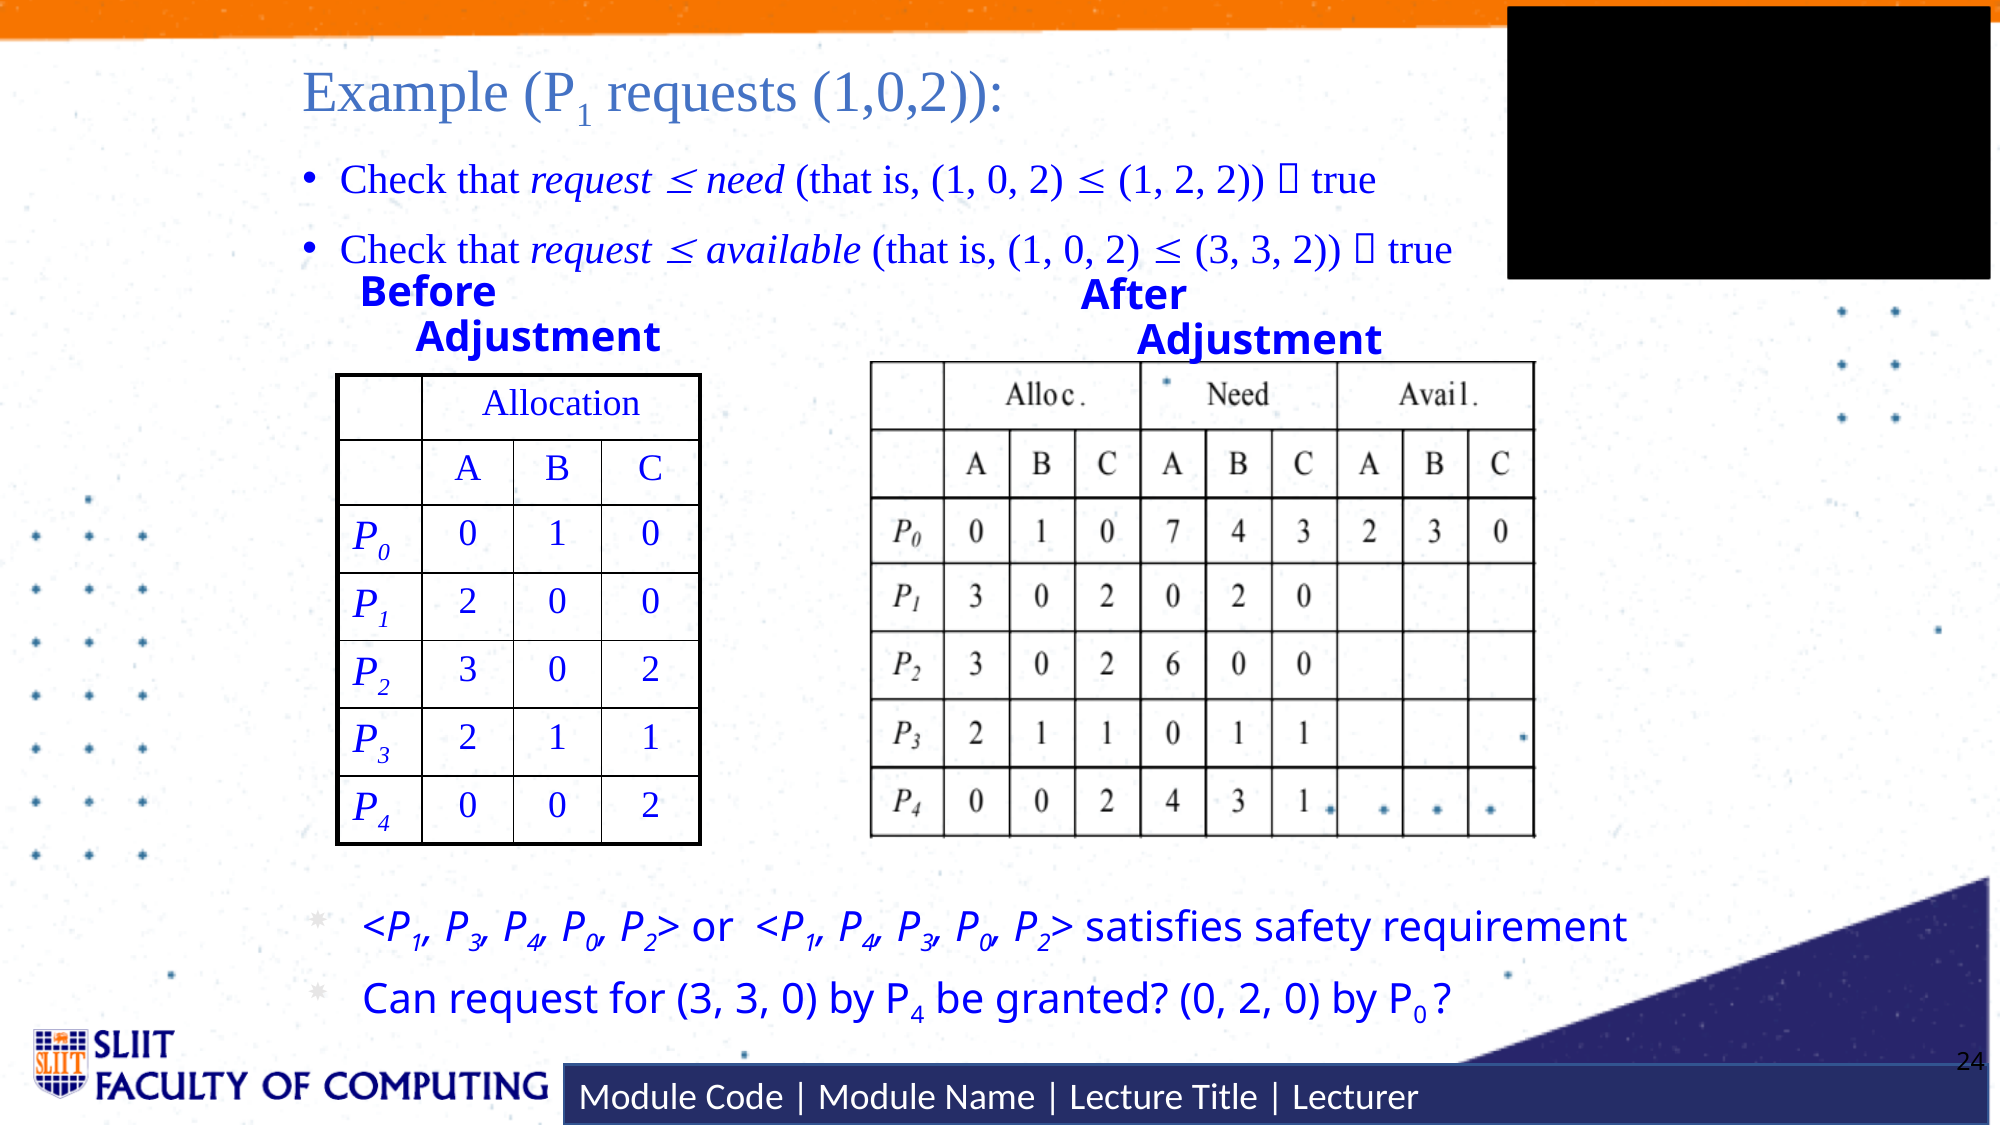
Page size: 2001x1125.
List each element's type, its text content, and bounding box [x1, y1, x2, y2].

title Example (P1 requests (1,0,2)): [287, 47, 1700, 133]
table_cell P3 [340, 709, 421, 775]
table_cell 0 [514, 574, 601, 640]
table_header [340, 377, 421, 439]
table_cell 0 [602, 574, 698, 640]
table_cell 1 [602, 709, 698, 775]
table_cell 0 [514, 641, 601, 707]
picture [1989, 1100, 2000, 1125]
slide_number 24 [1850, 1025, 2000, 1100]
table_cell 2 [602, 777, 698, 842]
table_cell P2 [340, 641, 421, 707]
table_cell C [602, 441, 698, 504]
table_cell 1 [514, 506, 601, 572]
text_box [834, 361, 1686, 894]
table_cell B [514, 441, 601, 504]
table_cell A [423, 441, 513, 504]
text_box Before Adjustment [344, 262, 757, 326]
table_cell P4 [340, 777, 421, 842]
table_cell 2 [602, 641, 698, 707]
table_cell 2 [423, 574, 513, 640]
table_cell [340, 441, 421, 504]
table_cell P0 [340, 506, 421, 572]
table_header Allocation [423, 377, 698, 439]
table_cell 3 [423, 641, 513, 707]
table_cell 2 [423, 709, 513, 775]
text_box After Adjustment [1066, 265, 1454, 329]
table_cell 1 [514, 709, 601, 775]
table_cell P1 [340, 574, 421, 640]
picture [0, 0, 2000, 1125]
table_cell 0 [602, 506, 698, 572]
table_cell 0 [514, 777, 601, 842]
table_cell 0 [423, 506, 513, 572]
list Check that request  need (that is, (1, 0, 2)  (1, 2, 2))  true Check that request  available (that is, (1, 0, 2)  (3, 3, 2))  true [287, 149, 1700, 291]
text_box <P1, P3, P4, P0, P2> or <P1, P4, P3, P0, P2> satisfies safety requirement Can request for (3, 3, 0) by P4 be granted? (0, 2, 0) by P0 ? [291, 893, 1704, 1031]
table_cell 0 [423, 777, 513, 842]
